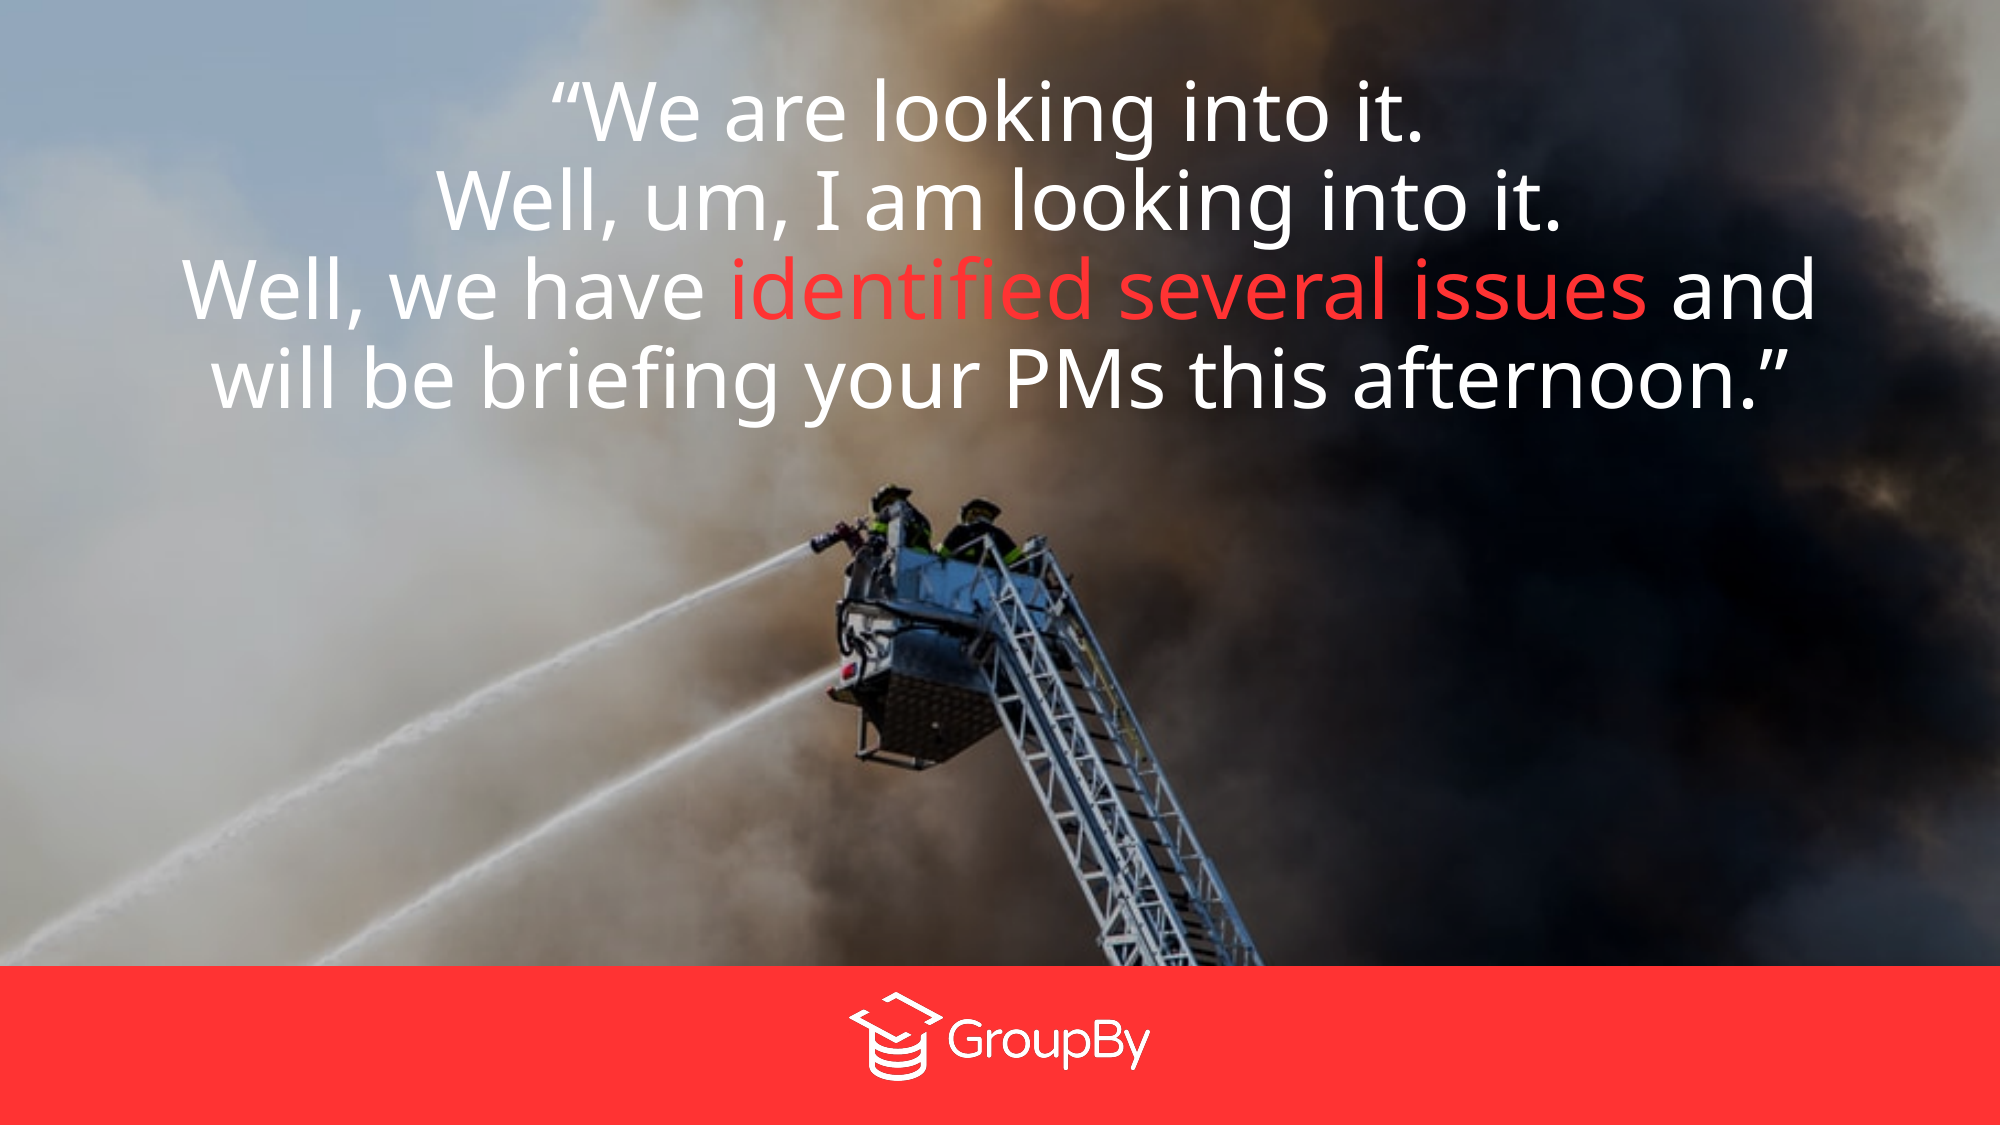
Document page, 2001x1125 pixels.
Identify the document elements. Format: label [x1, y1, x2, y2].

picture [0, 0, 2000, 966]
picture [849, 992, 1150, 1081]
